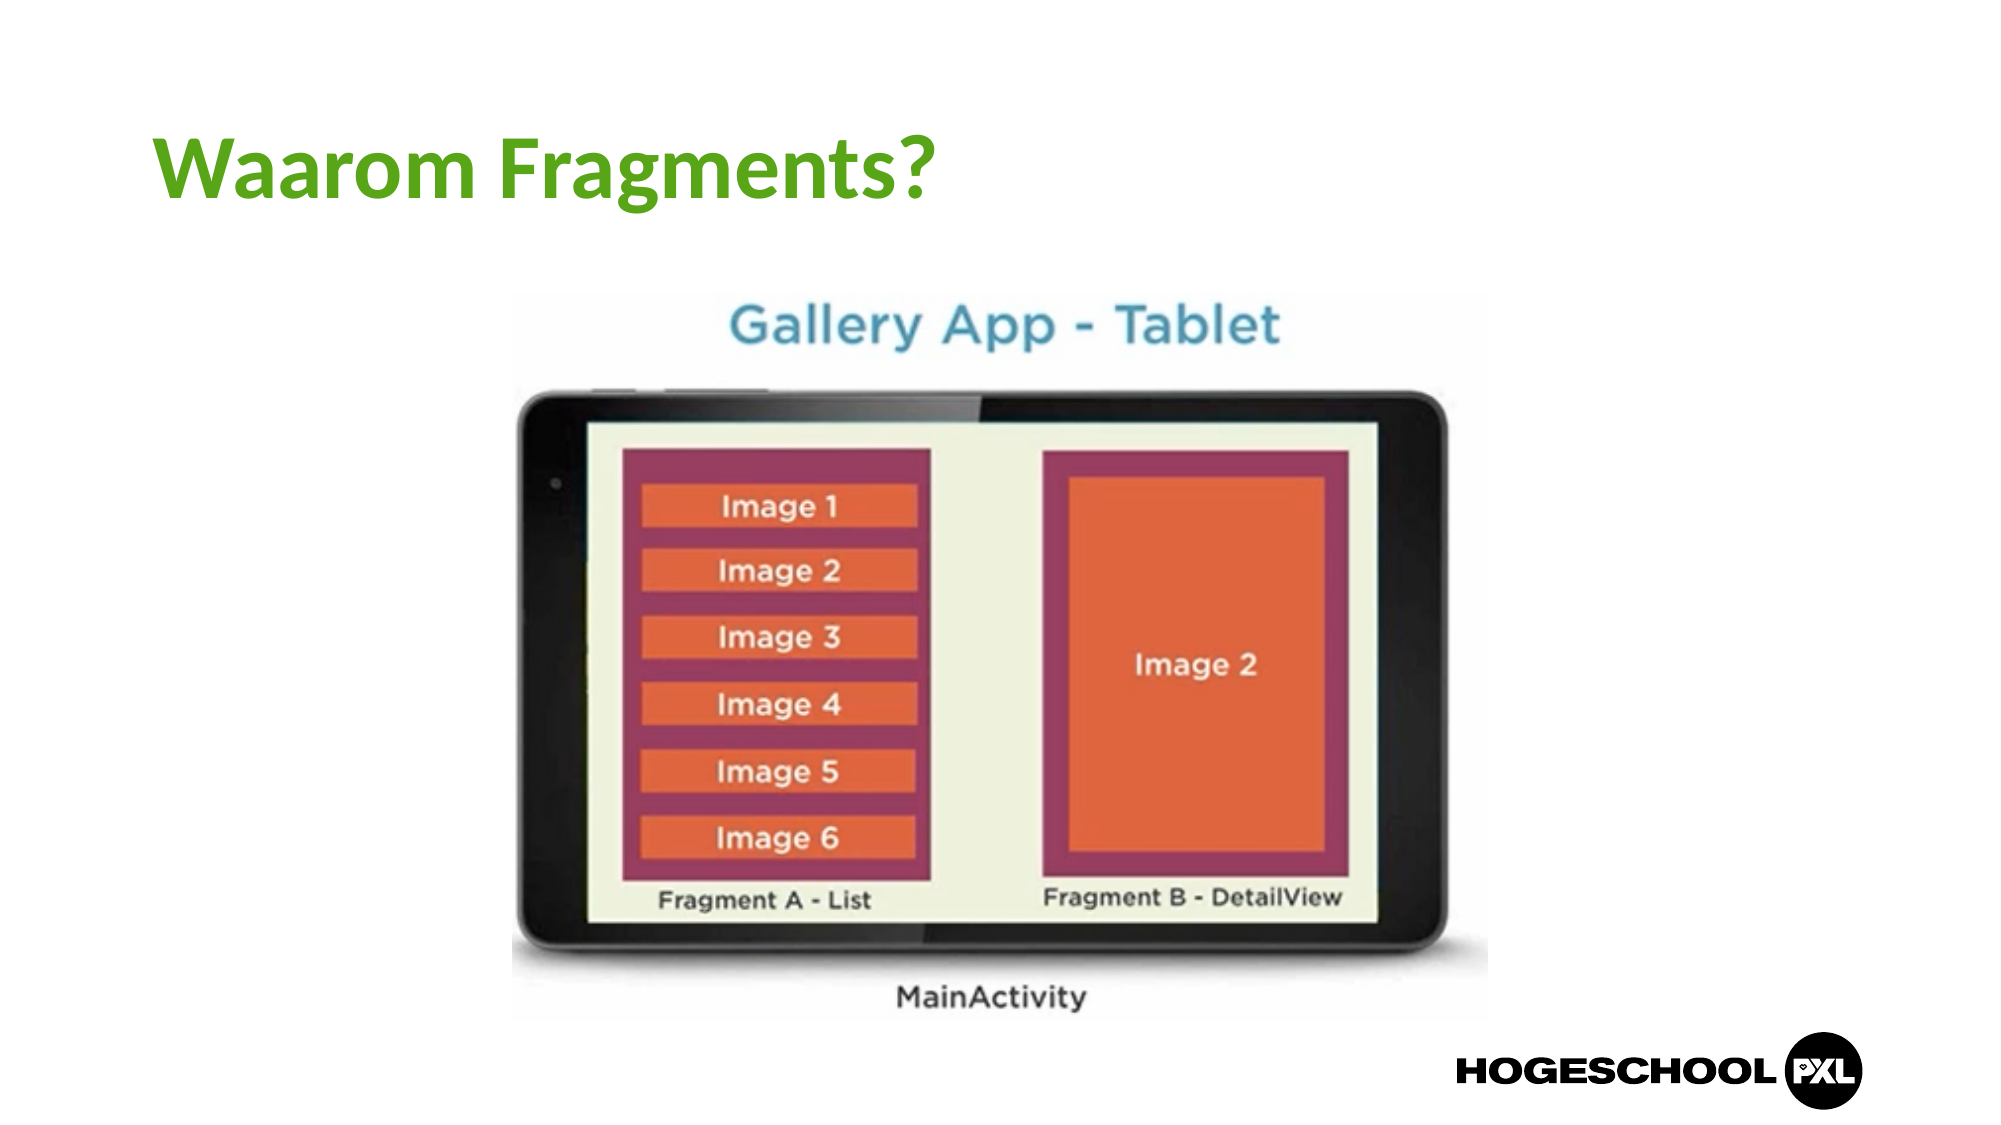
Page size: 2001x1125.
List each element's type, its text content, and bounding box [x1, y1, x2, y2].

title Waarom Fragments? [137, 59, 1863, 278]
picture [512, 292, 1488, 1021]
